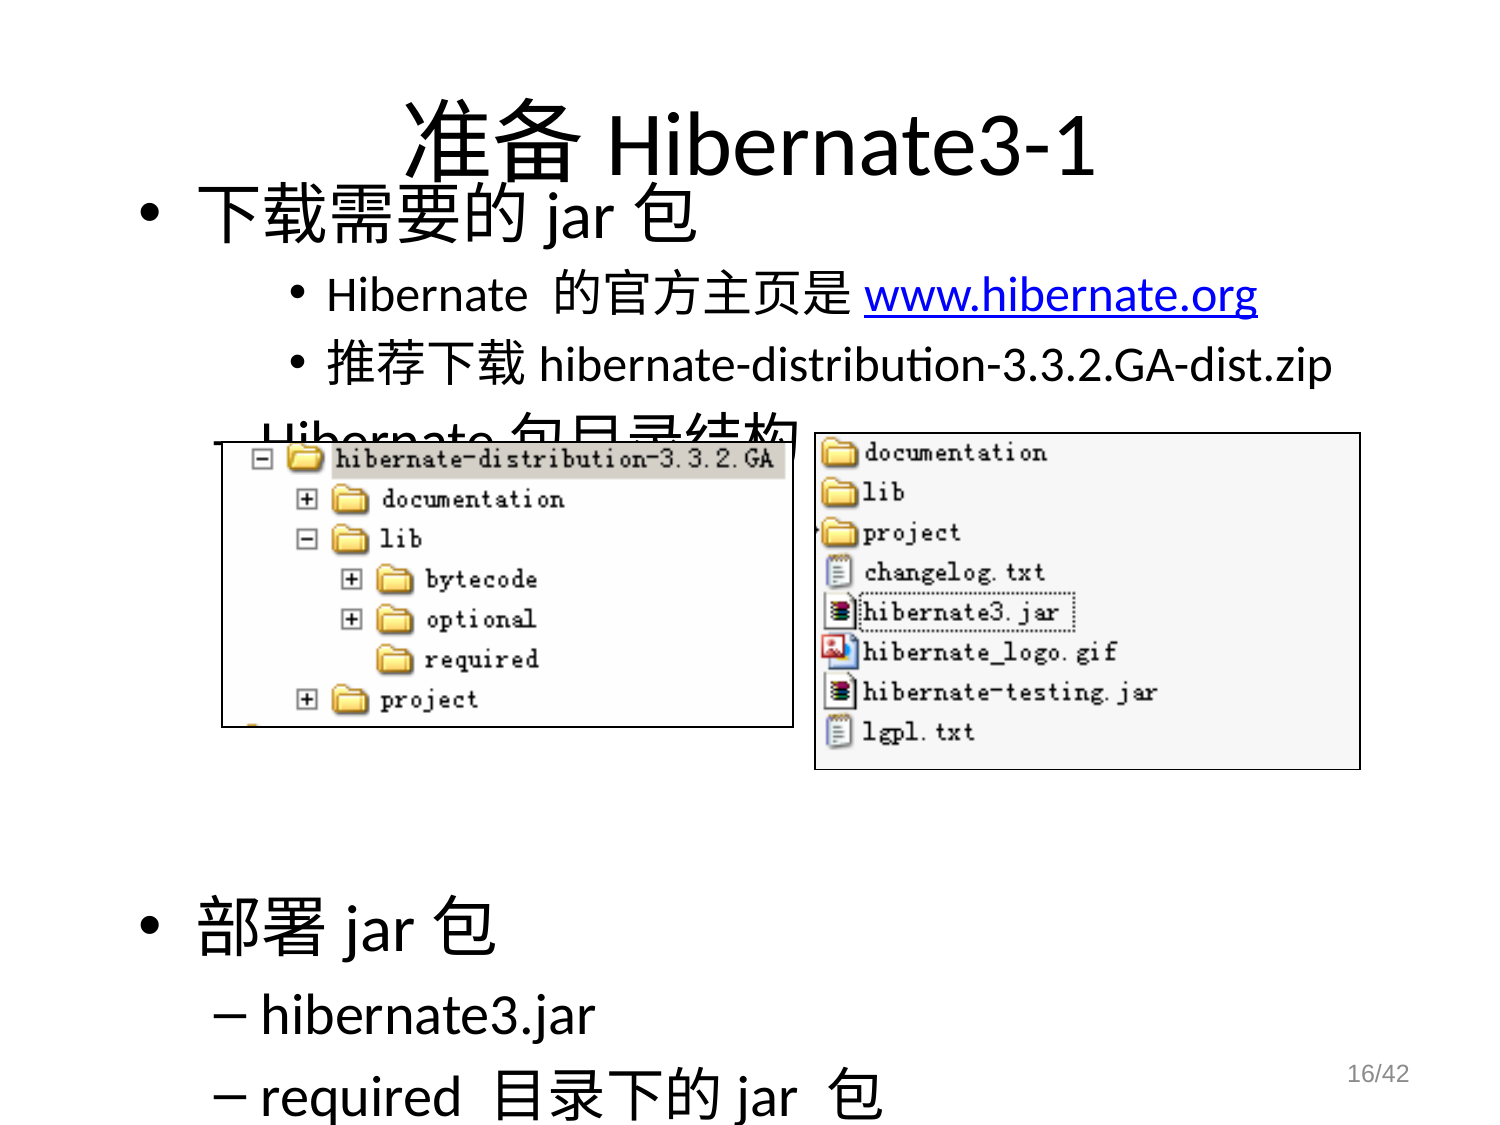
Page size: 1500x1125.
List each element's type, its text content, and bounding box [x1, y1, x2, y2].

title 准备Hibernate3-1 [75, 45, 1425, 233]
slide_number 16/42 [1074, 1042, 1425, 1103]
list 下载需要的jar包 Hibernate 的官方主页是www.hibernate.org 推荐下载hibernate-distribution-3.3.2.GA-dist.zip Hibernate包目录结构 部署jar包 hibernate3.jar required 目录下的jar 包 Oracle 数据库驱动jar包 [123, 164, 1425, 1025]
picture [815, 433, 1360, 769]
picture [222, 442, 793, 727]
